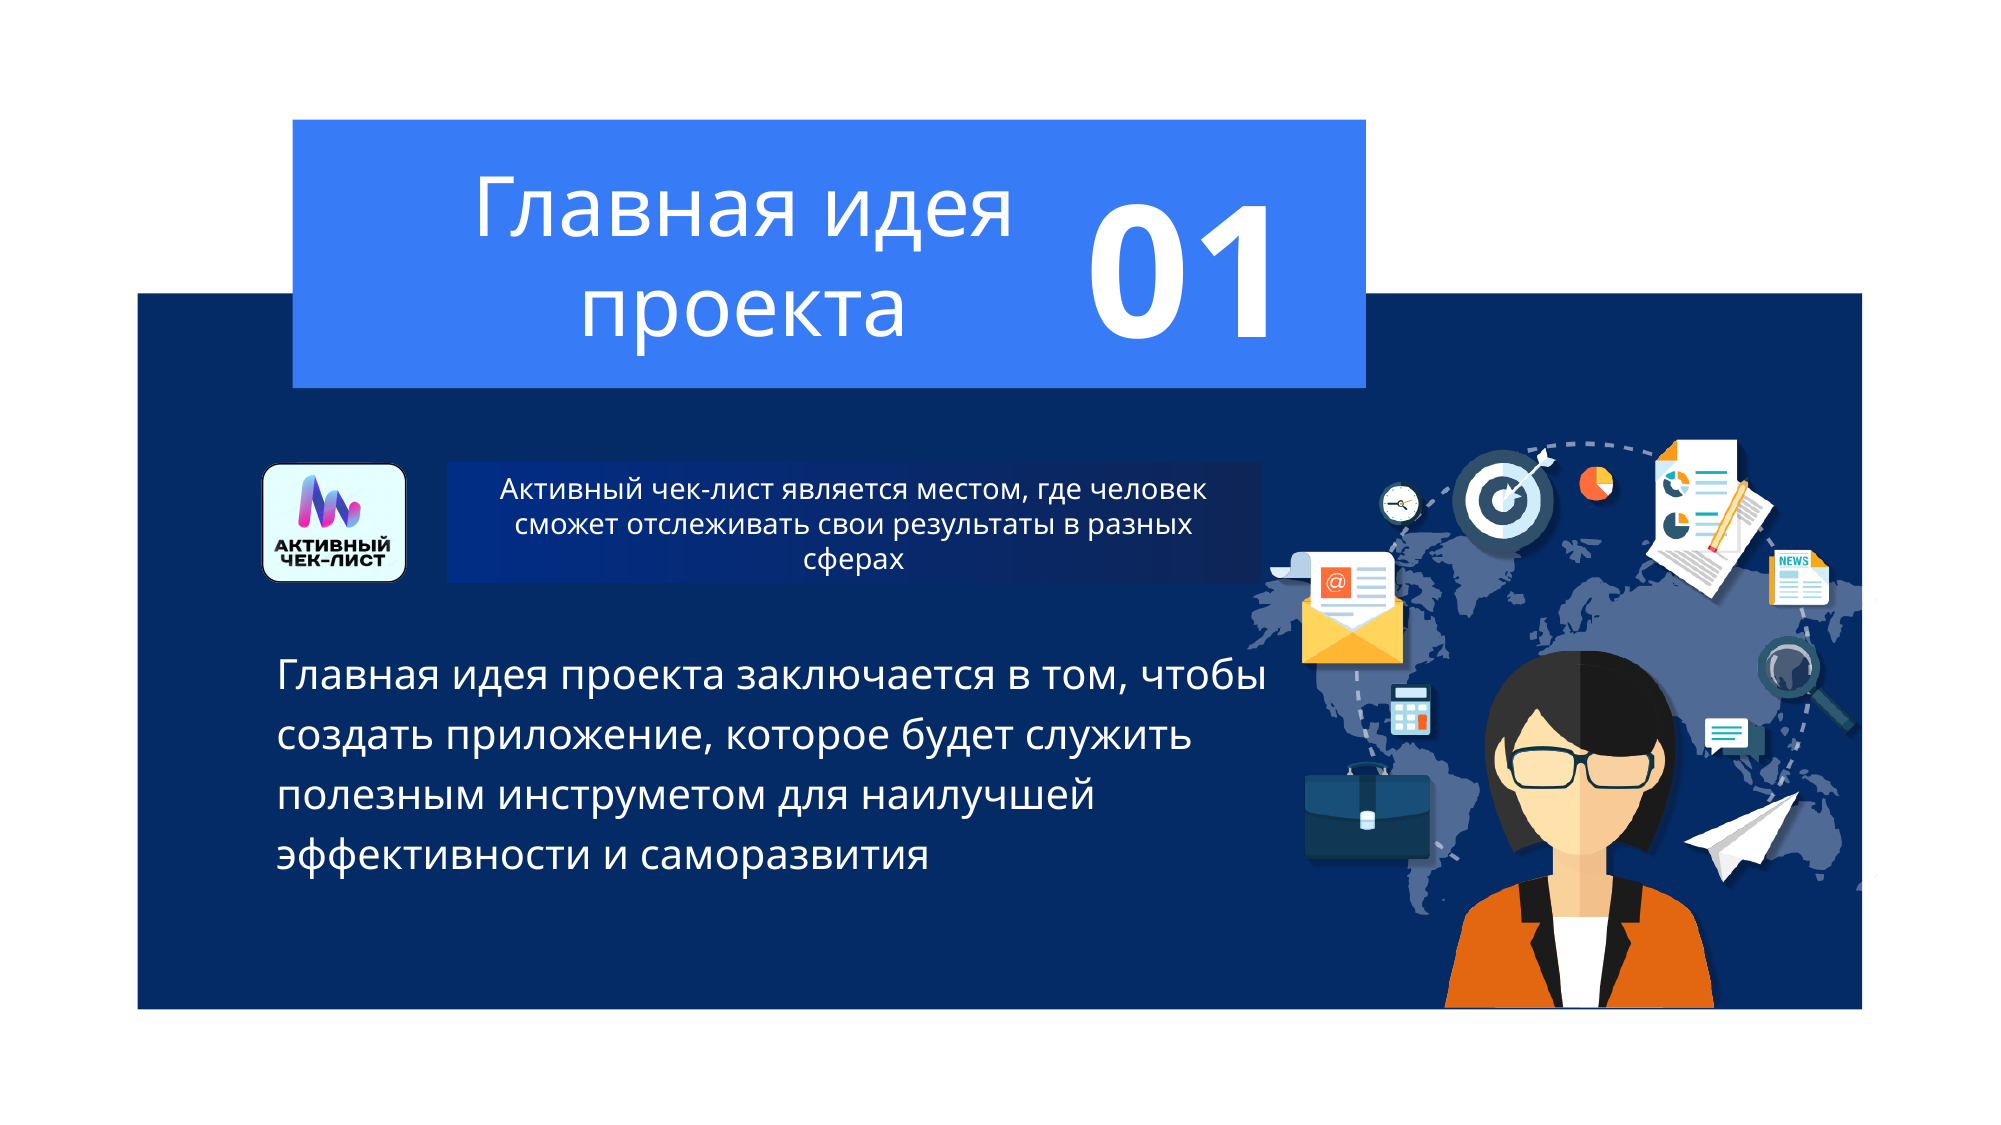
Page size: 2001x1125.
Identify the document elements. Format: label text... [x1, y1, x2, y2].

text_box [137, 292, 1232, 1010]
text_box Активный чек-лист является местом, где человек сможет отслеживать свои результаты в разных сферах [446, 462, 1232, 583]
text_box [311, 145, 1313, 451]
text_box [1367, 292, 1863, 388]
text_box Главная идея проекта заключается в том, чтобы создать приложение, которое будет служить полезным инструметом для наилучшей эффективности и саморазвития [261, 630, 1232, 885]
picture [261, 462, 407, 583]
text_box 01 [1313, 147, 1379, 382]
text_box [842, 791, 1232, 847]
text_box [292, 119, 1367, 389]
picture [1232, 388, 1902, 1058]
